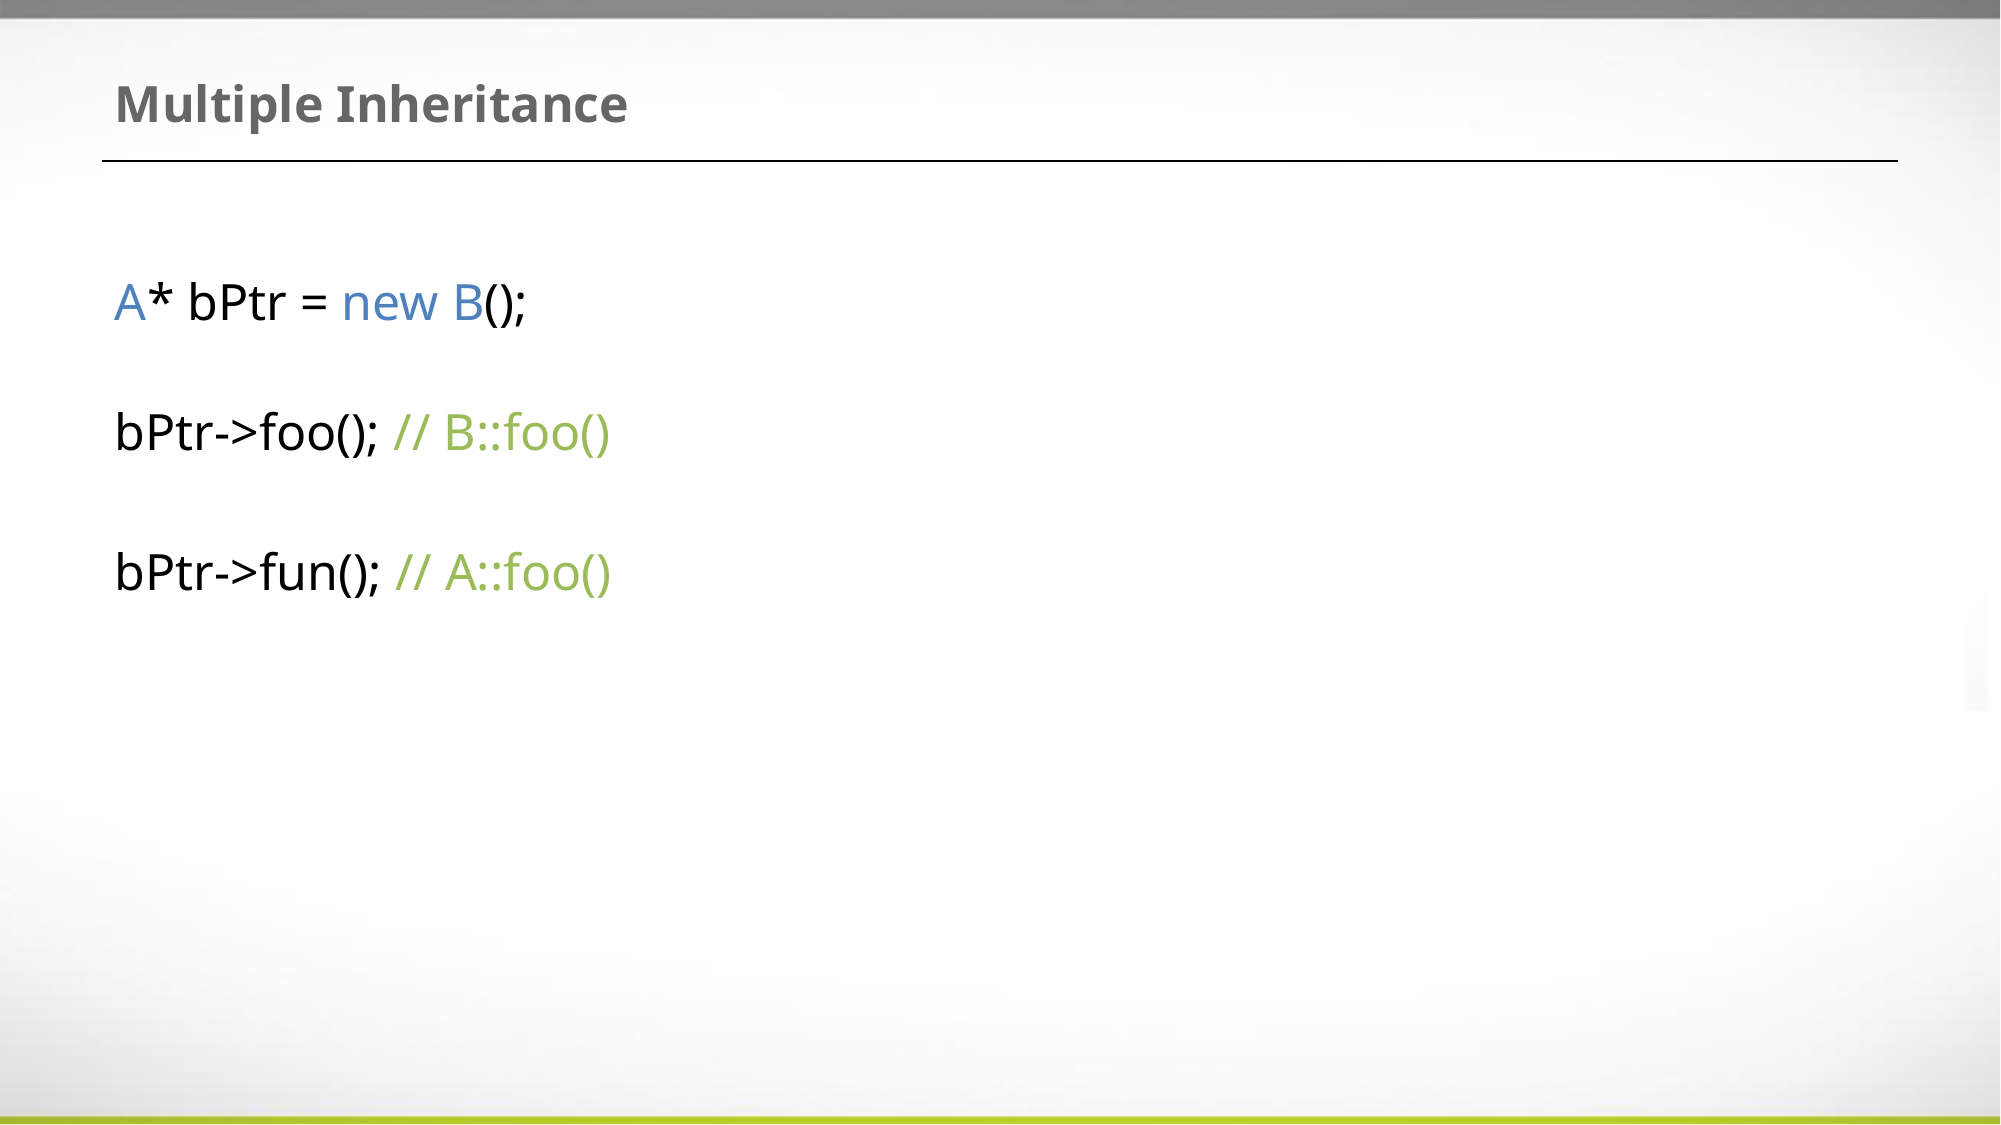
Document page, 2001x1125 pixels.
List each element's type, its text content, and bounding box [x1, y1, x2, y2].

picture [0, 0, 2001, 1125]
title Multiple Inheritance [99, 45, 1900, 161]
list A* bPtr = new B(); bPtr->foo(); // B::foo() bPtr->fun(); // A::foo() [99, 262, 1900, 1005]
